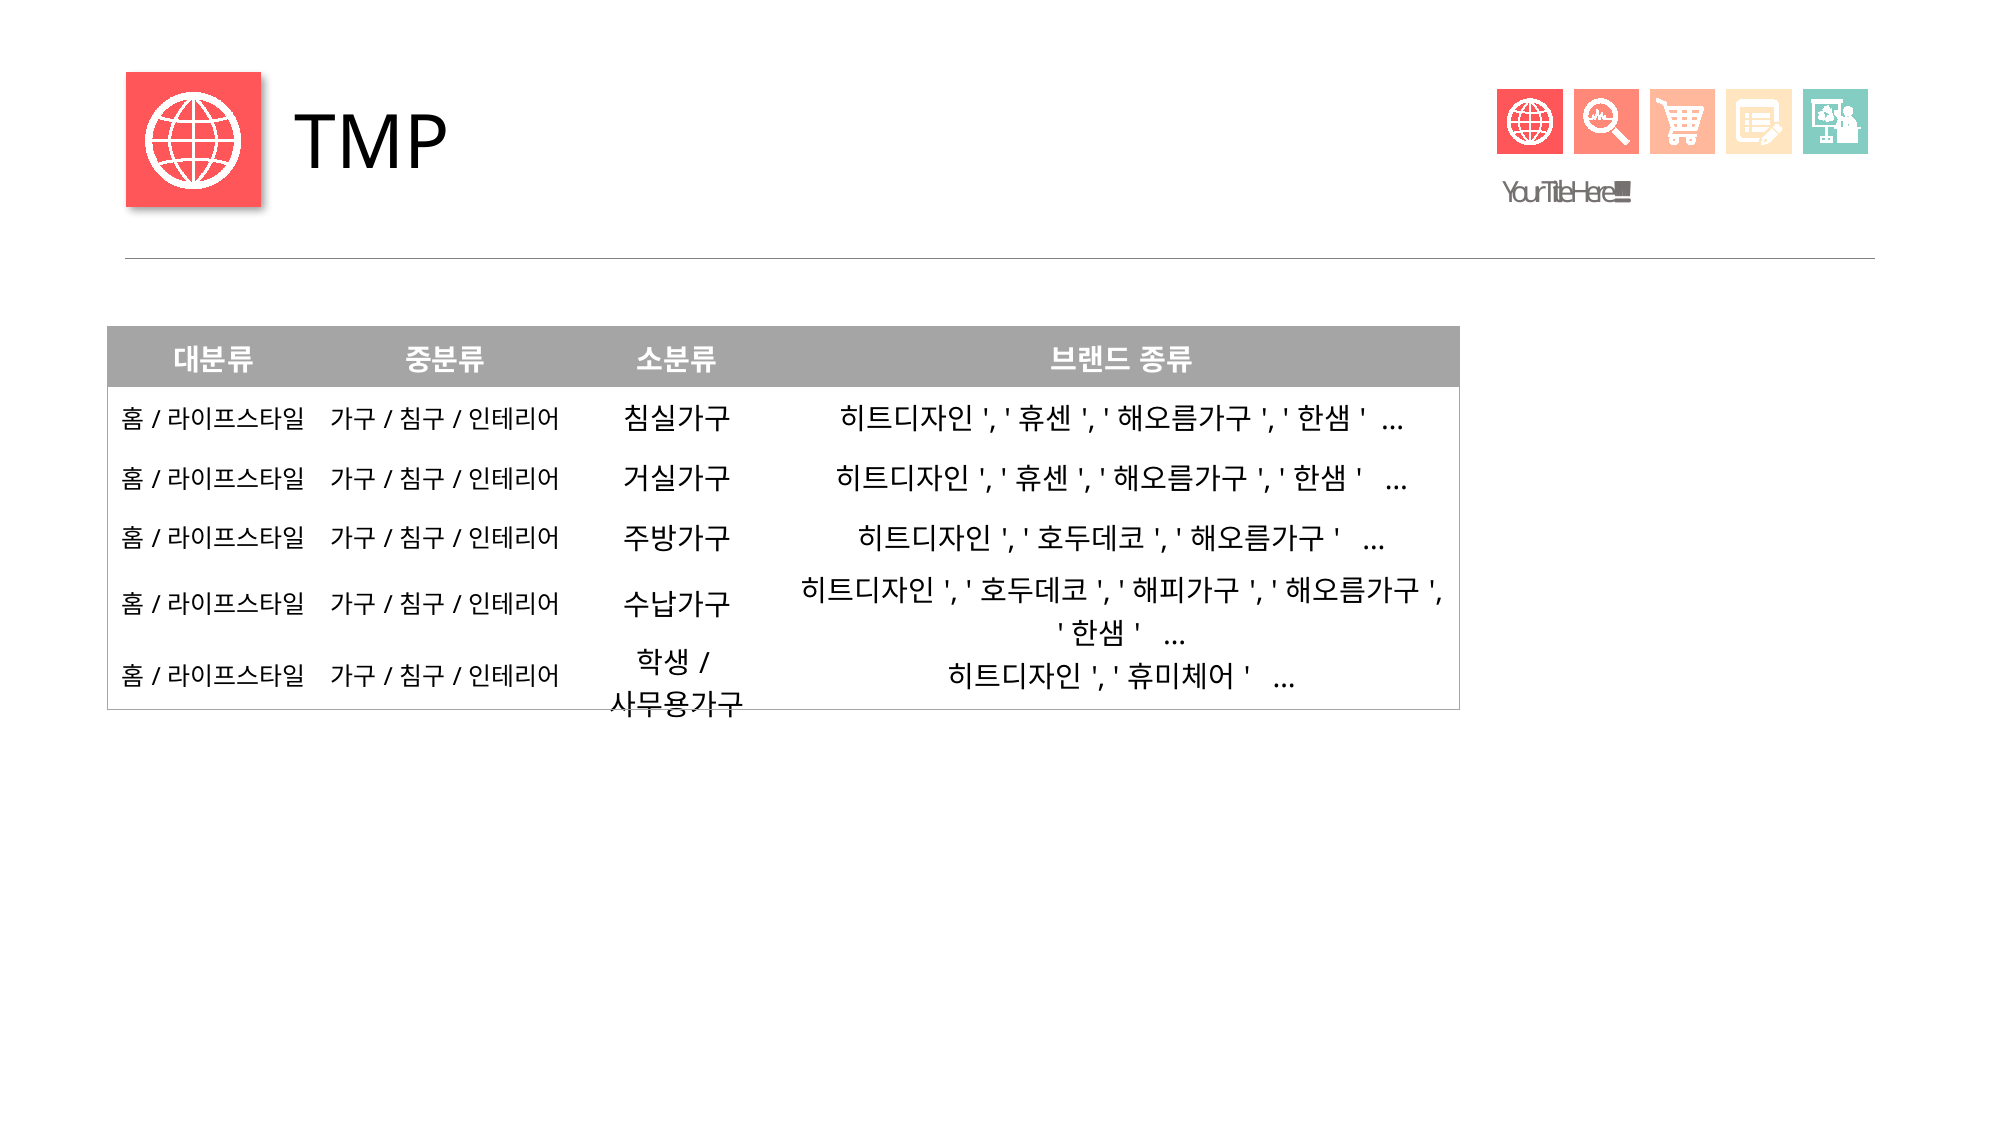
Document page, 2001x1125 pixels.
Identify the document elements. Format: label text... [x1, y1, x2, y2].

table_cell 가구/침구/인테리어 [320, 638, 571, 709]
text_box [1487, 89, 1875, 217]
table_cell 침실가구 [571, 387, 784, 447]
table_cell 수납가구 [571, 566, 784, 638]
table_cell 히트디자인', '호두데코', '해오름가구' … [784, 506, 1459, 566]
table_cell 히트디자인', '휴미체어' … [784, 638, 1459, 709]
table_cell 가구/침구/인테리어 [320, 506, 571, 566]
table_header 소분류 [571, 327, 784, 387]
table_cell 학생/사무용가구 [571, 638, 784, 709]
table_cell 홈/라이프스타일 [108, 447, 320, 506]
table_cell 가구/침구/인테리어 [320, 566, 571, 638]
table_cell 히트디자인', '호두데코', '해피가구', '해오름가구', '한샘' … [784, 566, 1459, 638]
table_cell 가구/침구/인테리어 [320, 447, 571, 506]
table_cell 홈/라이프스타일 [108, 638, 320, 709]
table_header 브랜드 종류 [784, 327, 1459, 387]
table_header 중분류 [320, 327, 571, 387]
table_cell 홈/라이프스타일 [108, 506, 320, 566]
table_cell 주방가구 [571, 506, 784, 566]
table_cell 홈/라이프스타일 [108, 566, 320, 638]
table_cell 히트디자인', '휴센', '해오름가구', '한샘' … [784, 387, 1459, 447]
table_cell 홈/라이프스타일 [108, 387, 320, 447]
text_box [126, 73, 1200, 207]
table_cell 가구/침구/인테리어 [320, 387, 571, 447]
table_cell 히트디자인', '휴센', '해오름가구', '한샘' … [784, 447, 1459, 506]
table_cell 거실가구 [571, 447, 784, 506]
table_header 대분류 [108, 327, 320, 387]
